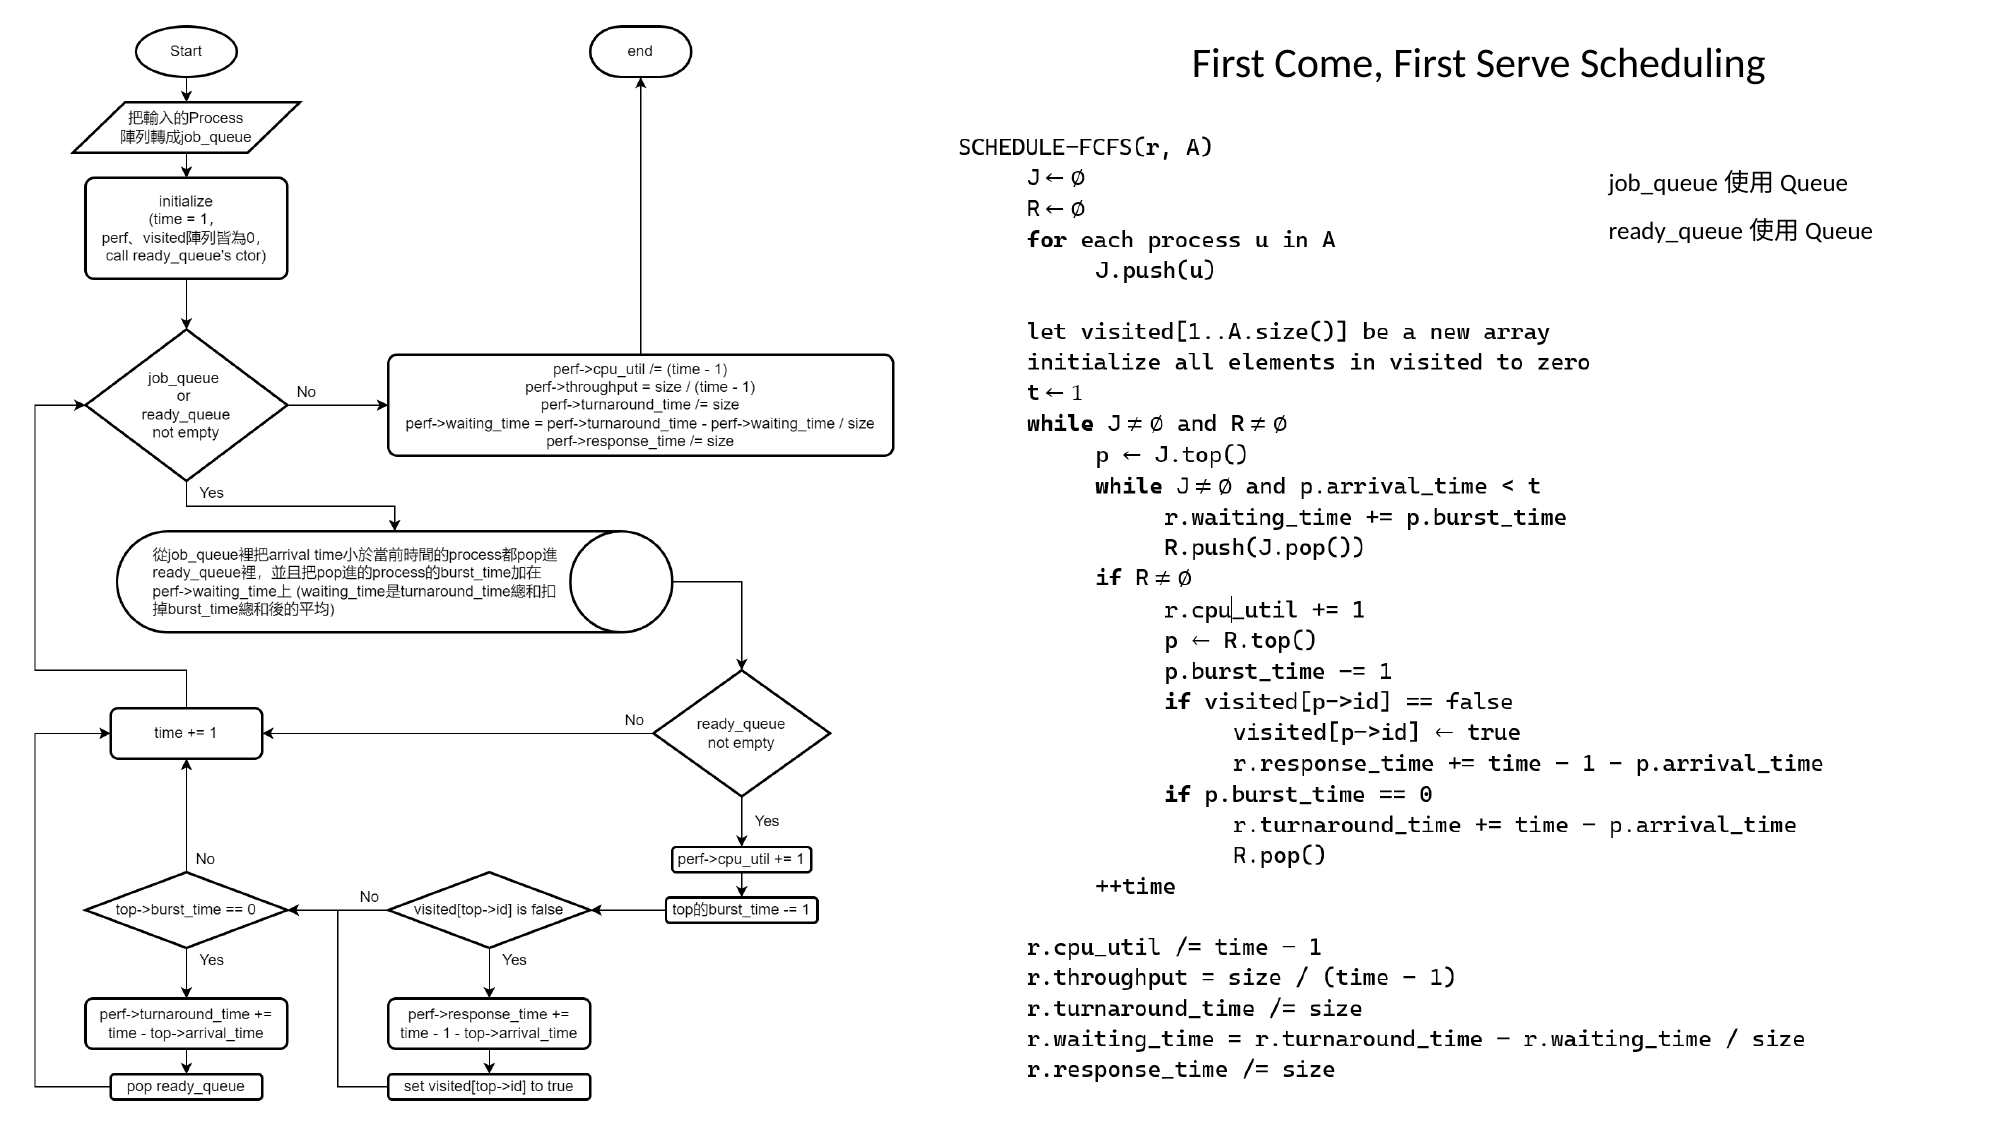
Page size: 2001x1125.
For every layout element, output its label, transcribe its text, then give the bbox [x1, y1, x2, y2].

picture [0, 0, 920, 1125]
text_box job_queue使用Queue ready_queue使用Queue [1829, 162, 1910, 261]
title First Come, First Serve Scheduling [957, 24, 2000, 94]
picture [953, 131, 1829, 1087]
